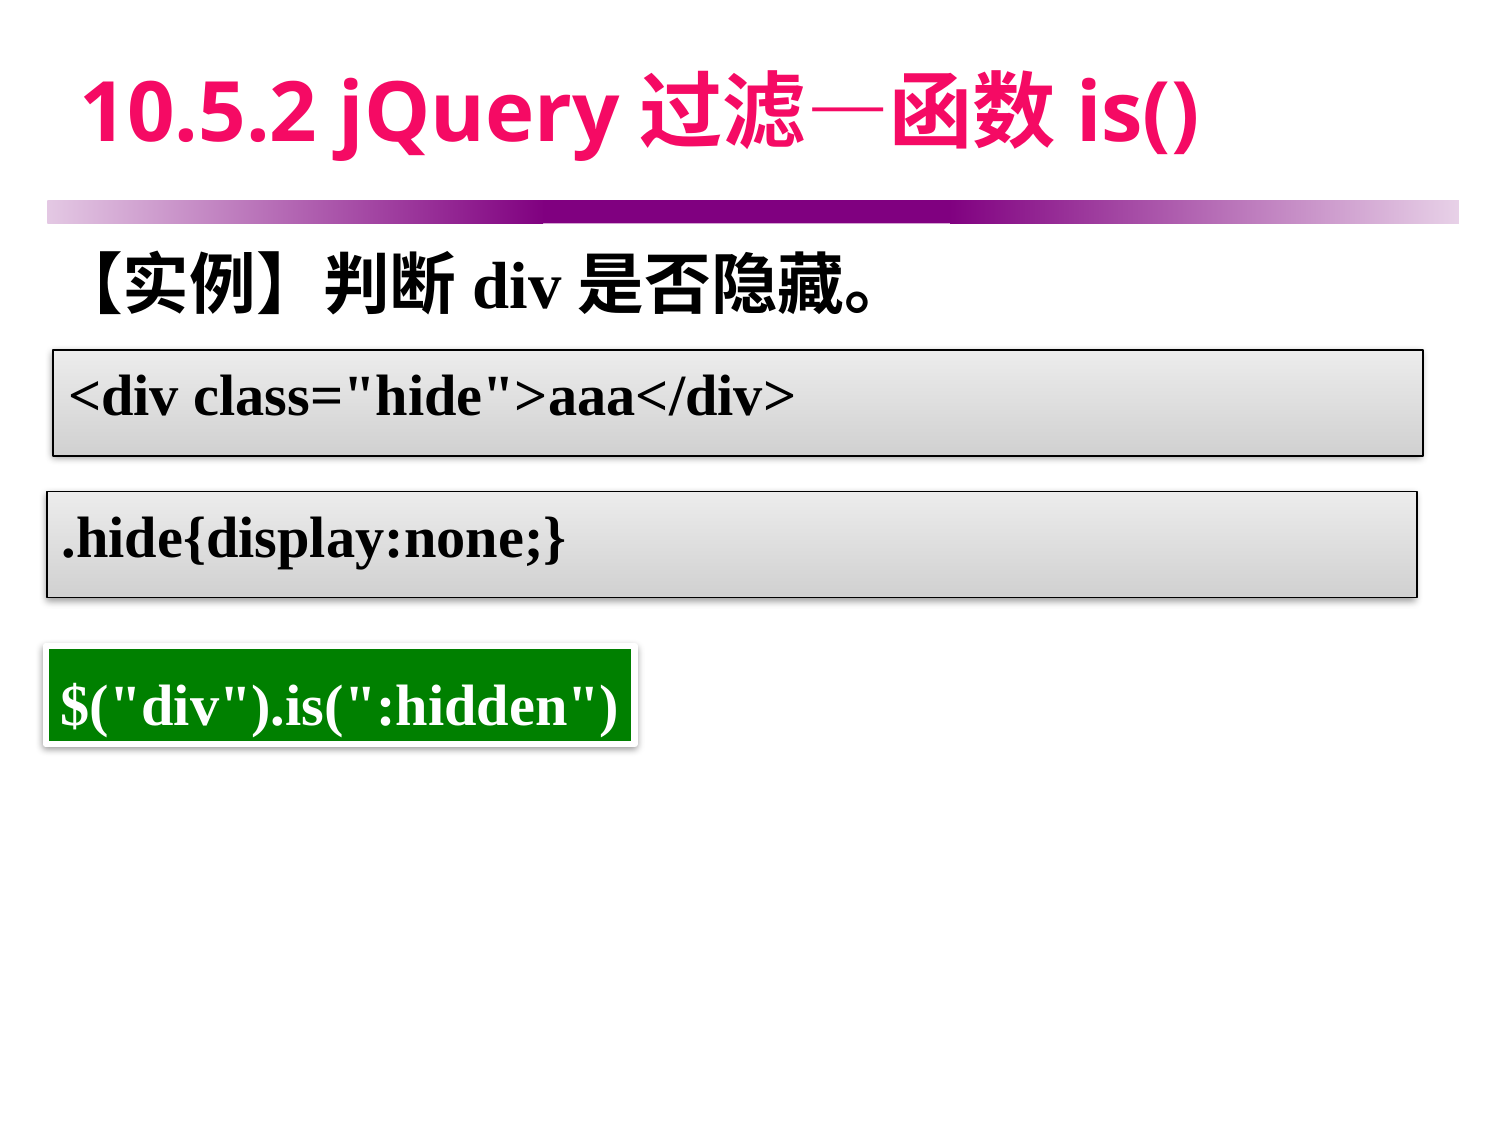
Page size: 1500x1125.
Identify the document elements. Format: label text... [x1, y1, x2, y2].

text_box $("div").is(":hidden") [43, 643, 638, 747]
text_box 【实例】判断div是否隐藏。 [41, 234, 1424, 350]
title 10.5.2 jQuery过滤—函数is() [64, 24, 1424, 193]
list <div class="hide">aaa</div> [52, 350, 1424, 457]
text_box .hide{display:none;} [46, 491, 1418, 598]
